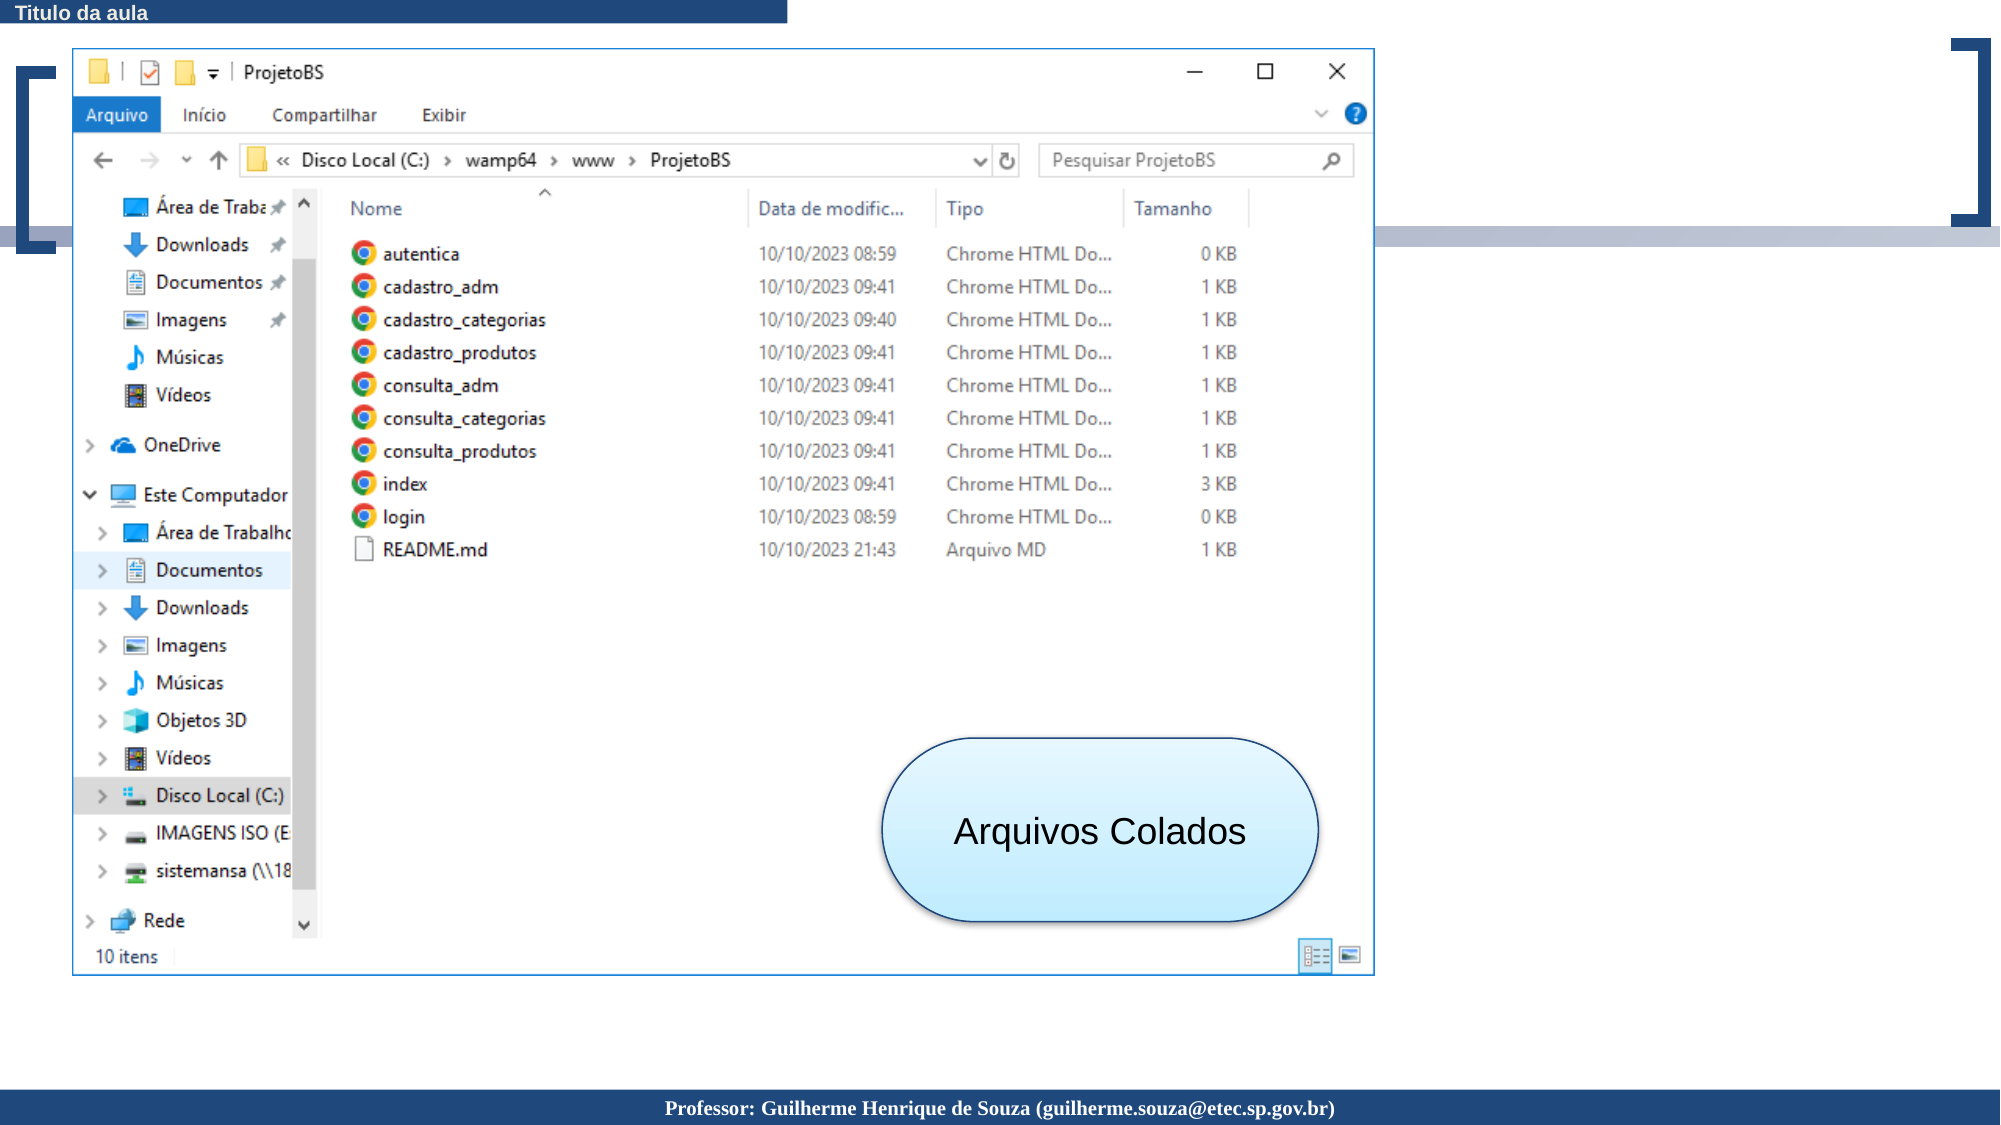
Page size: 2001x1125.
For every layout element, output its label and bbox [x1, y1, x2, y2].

picture [72, 48, 1375, 976]
